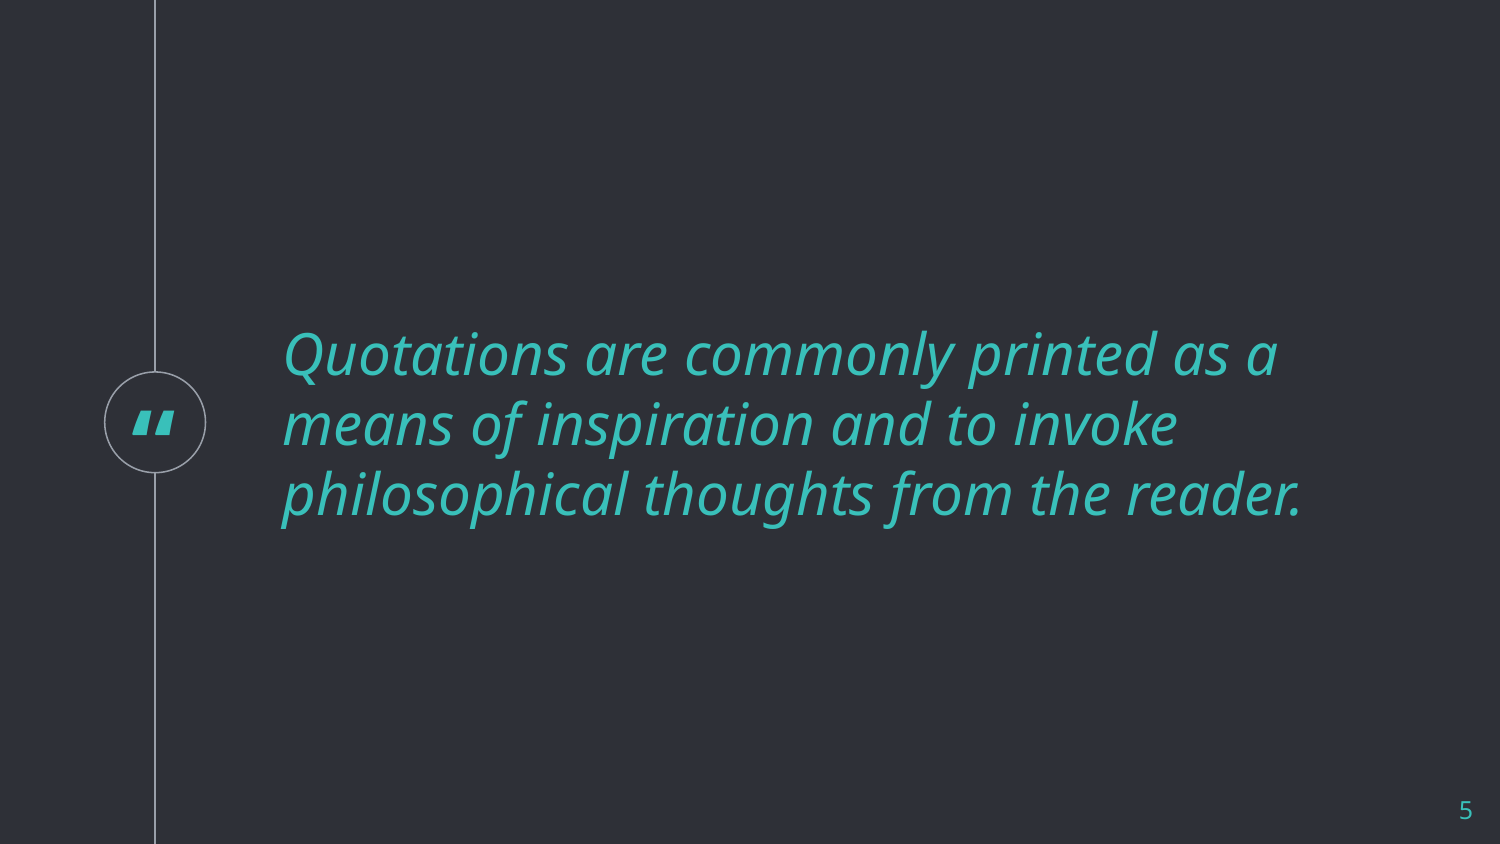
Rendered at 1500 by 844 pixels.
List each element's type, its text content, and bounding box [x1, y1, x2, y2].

slide_number 5 [1398, 779, 1489, 832]
list Quotations are commonly printed as a means of inspiration and to invoke philosophical thoughts from the reader. [267, 354, 1368, 490]
